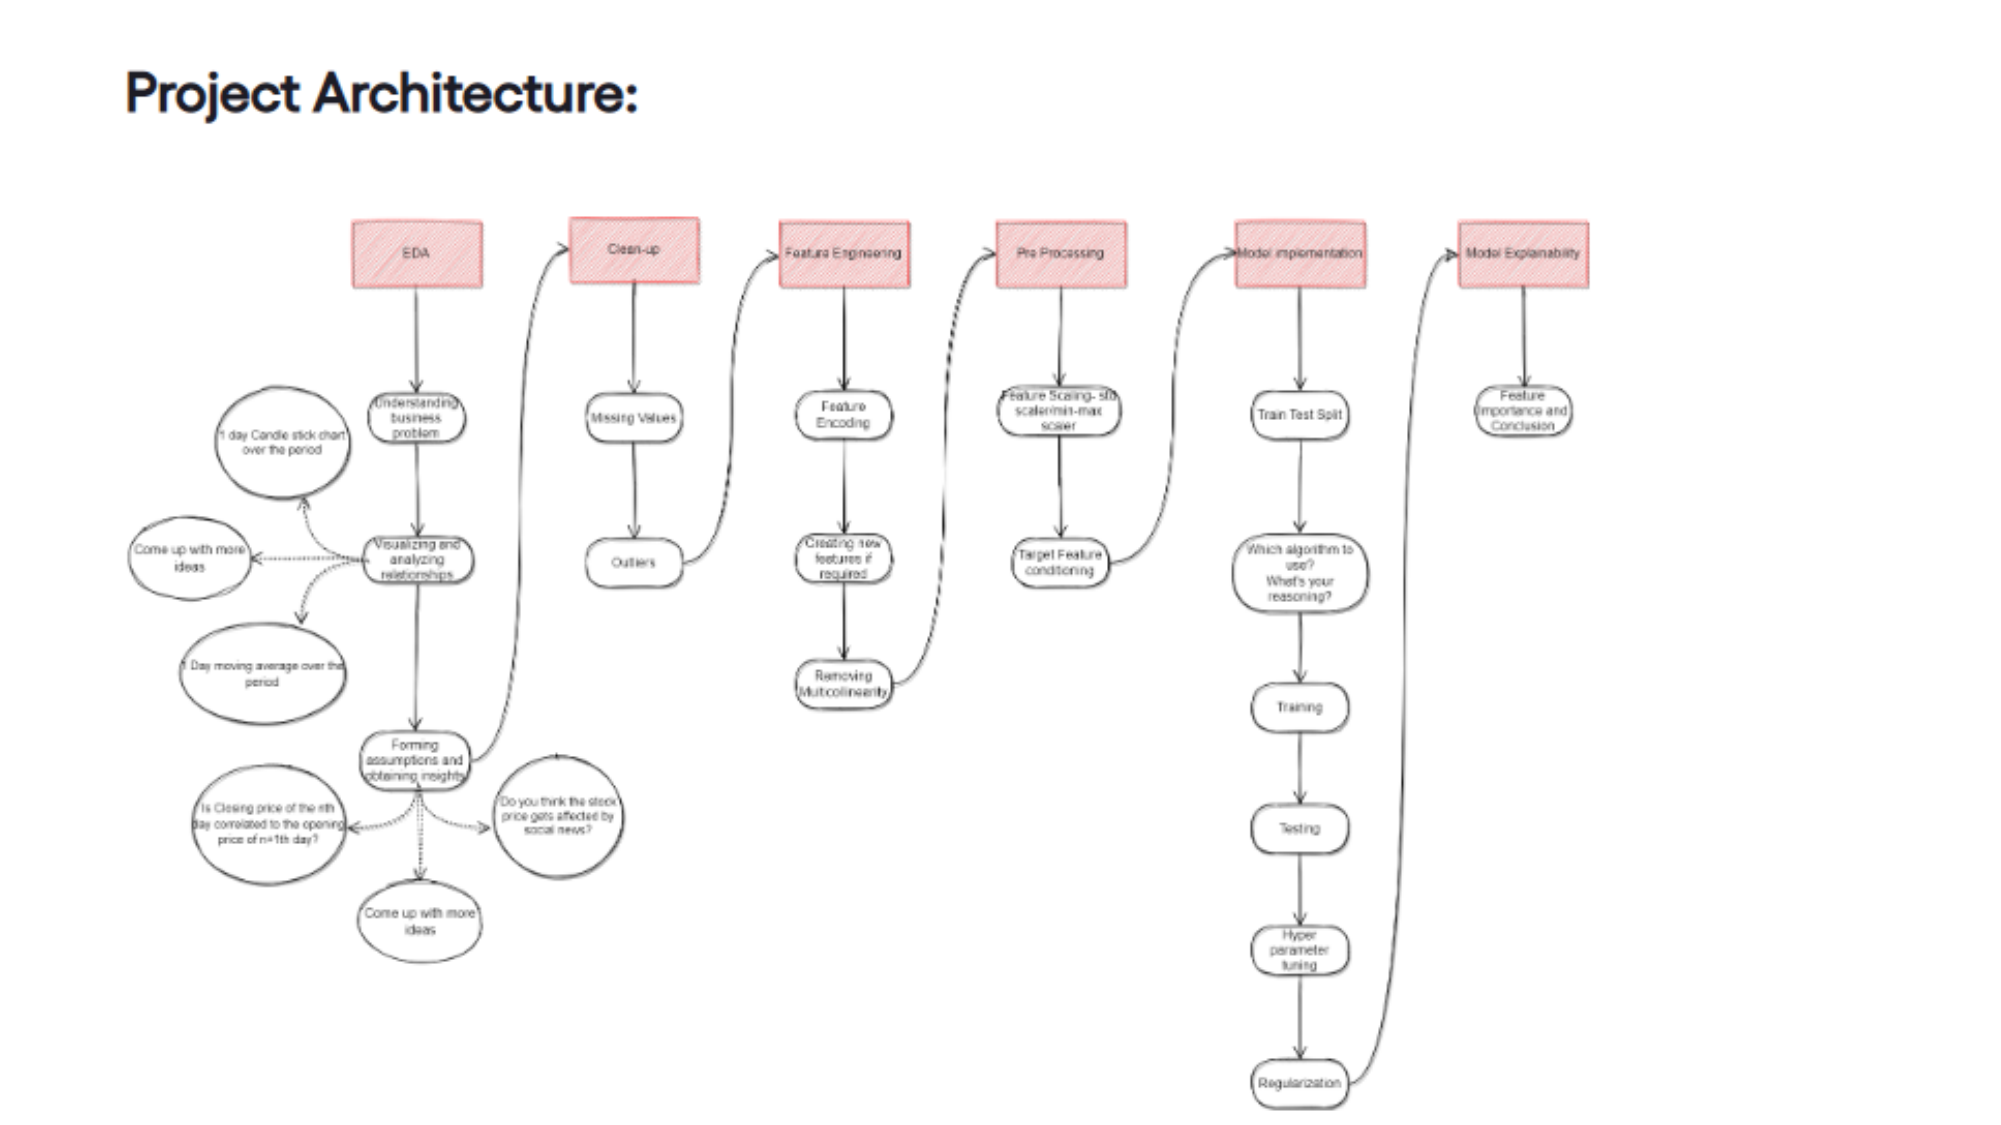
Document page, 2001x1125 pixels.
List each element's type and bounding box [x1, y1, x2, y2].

list [69, 31, 1952, 1125]
